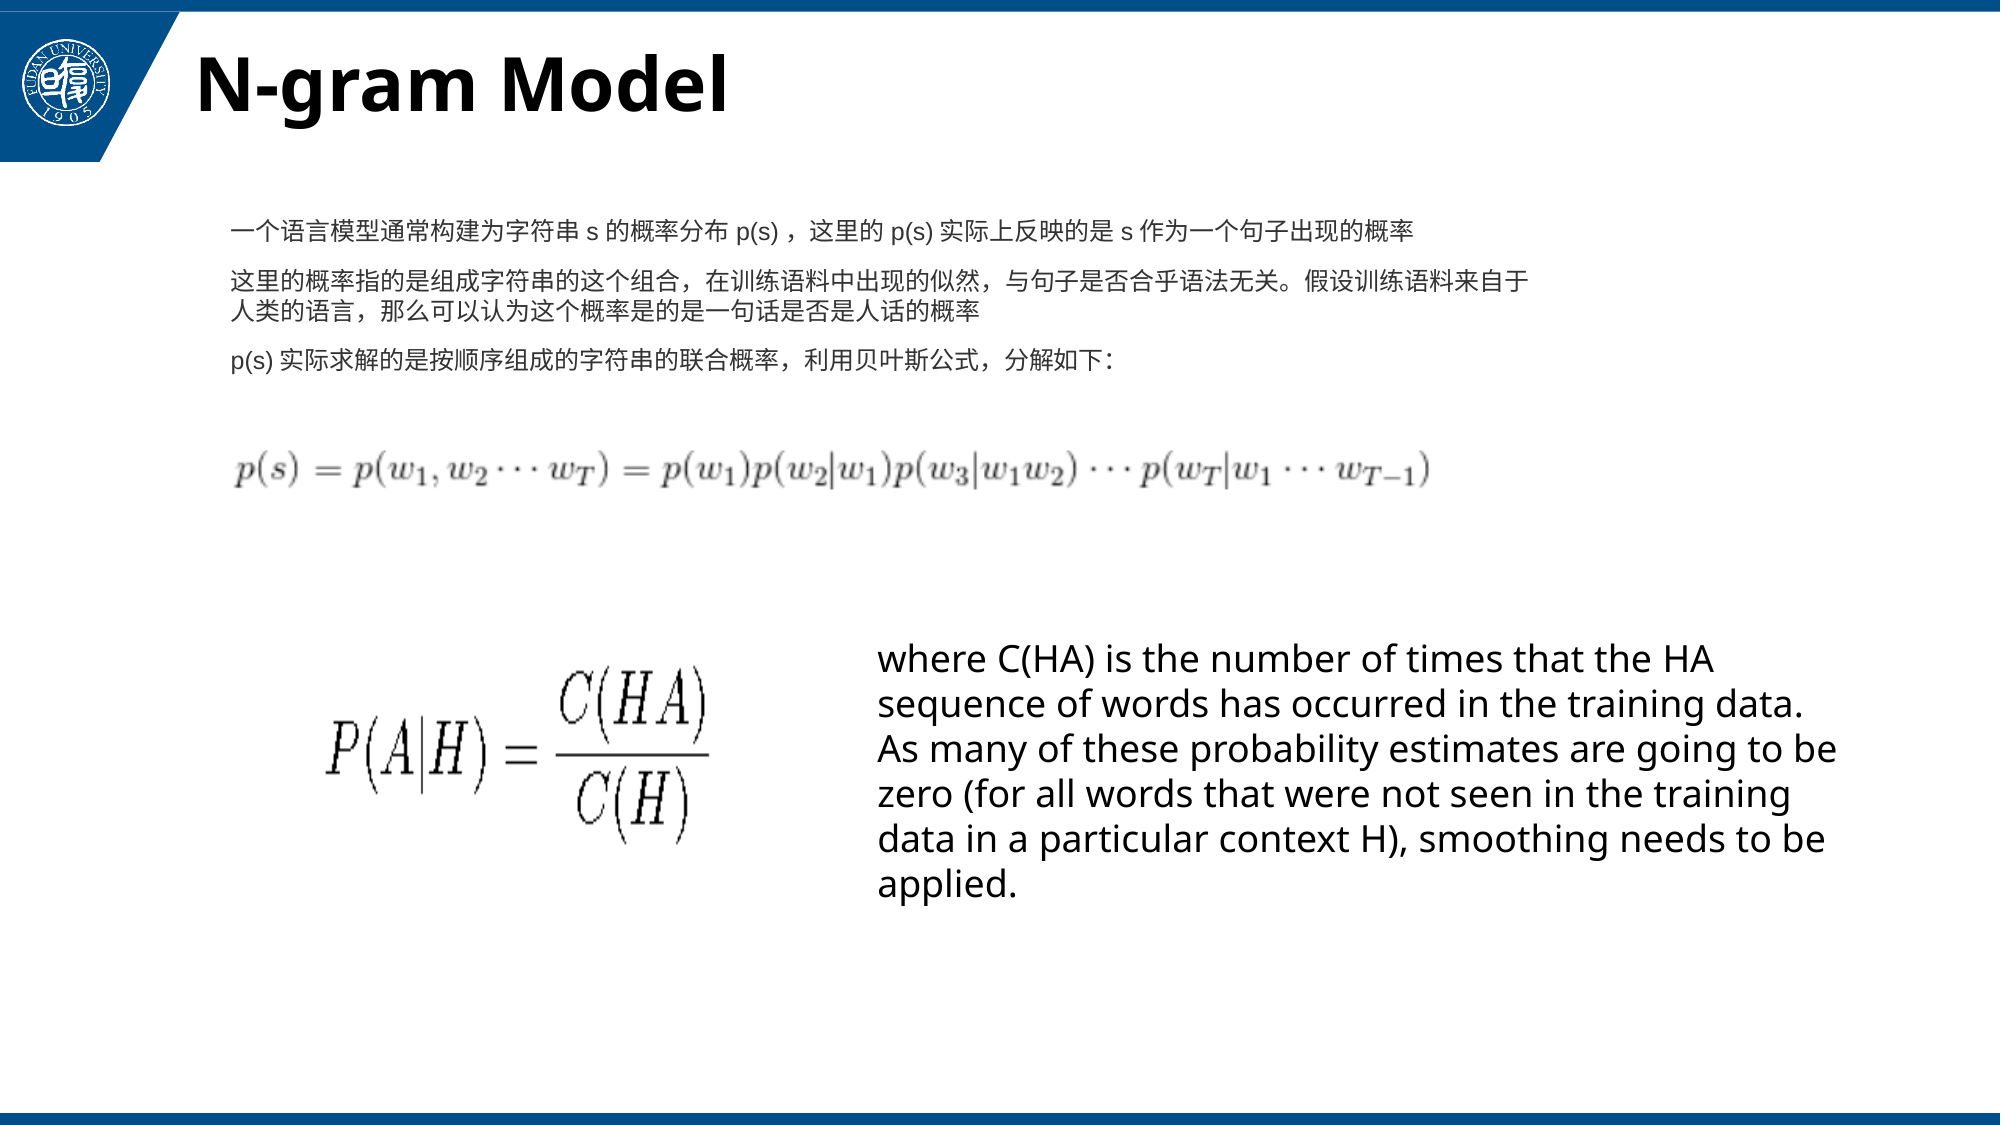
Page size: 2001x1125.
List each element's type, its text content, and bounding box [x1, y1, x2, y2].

text_box where C(HA) is the number of times that the HA sequence of words has occurred in the training data. As many of these probability estimates are going to be zero (for all words that were not seen in the training data in a particular context H), smoothing needs to be applied. [862, 627, 1863, 913]
text_box 一个语言模型通常构建为字符串s的概率分布p(s)，这里的p(s)实际上反映的是s作为一个句子出现的概率 这里的概率指的是组成字符串的这个组合，在训练语料中出现的似然，与句子是否合乎语法无关。假设训练语料来自于人类的语言，那么可以认为这个概率是的是一句话是否是人话的概率 p(s)实际求解的是按顺序组成的字符串的联合概率，利用贝叶斯公式，分解如下： [215, 207, 1558, 383]
picture [201, 410, 1471, 532]
picture [215, 584, 836, 905]
title N-gram Model [179, 11, 1863, 162]
picture [22, 39, 110, 126]
